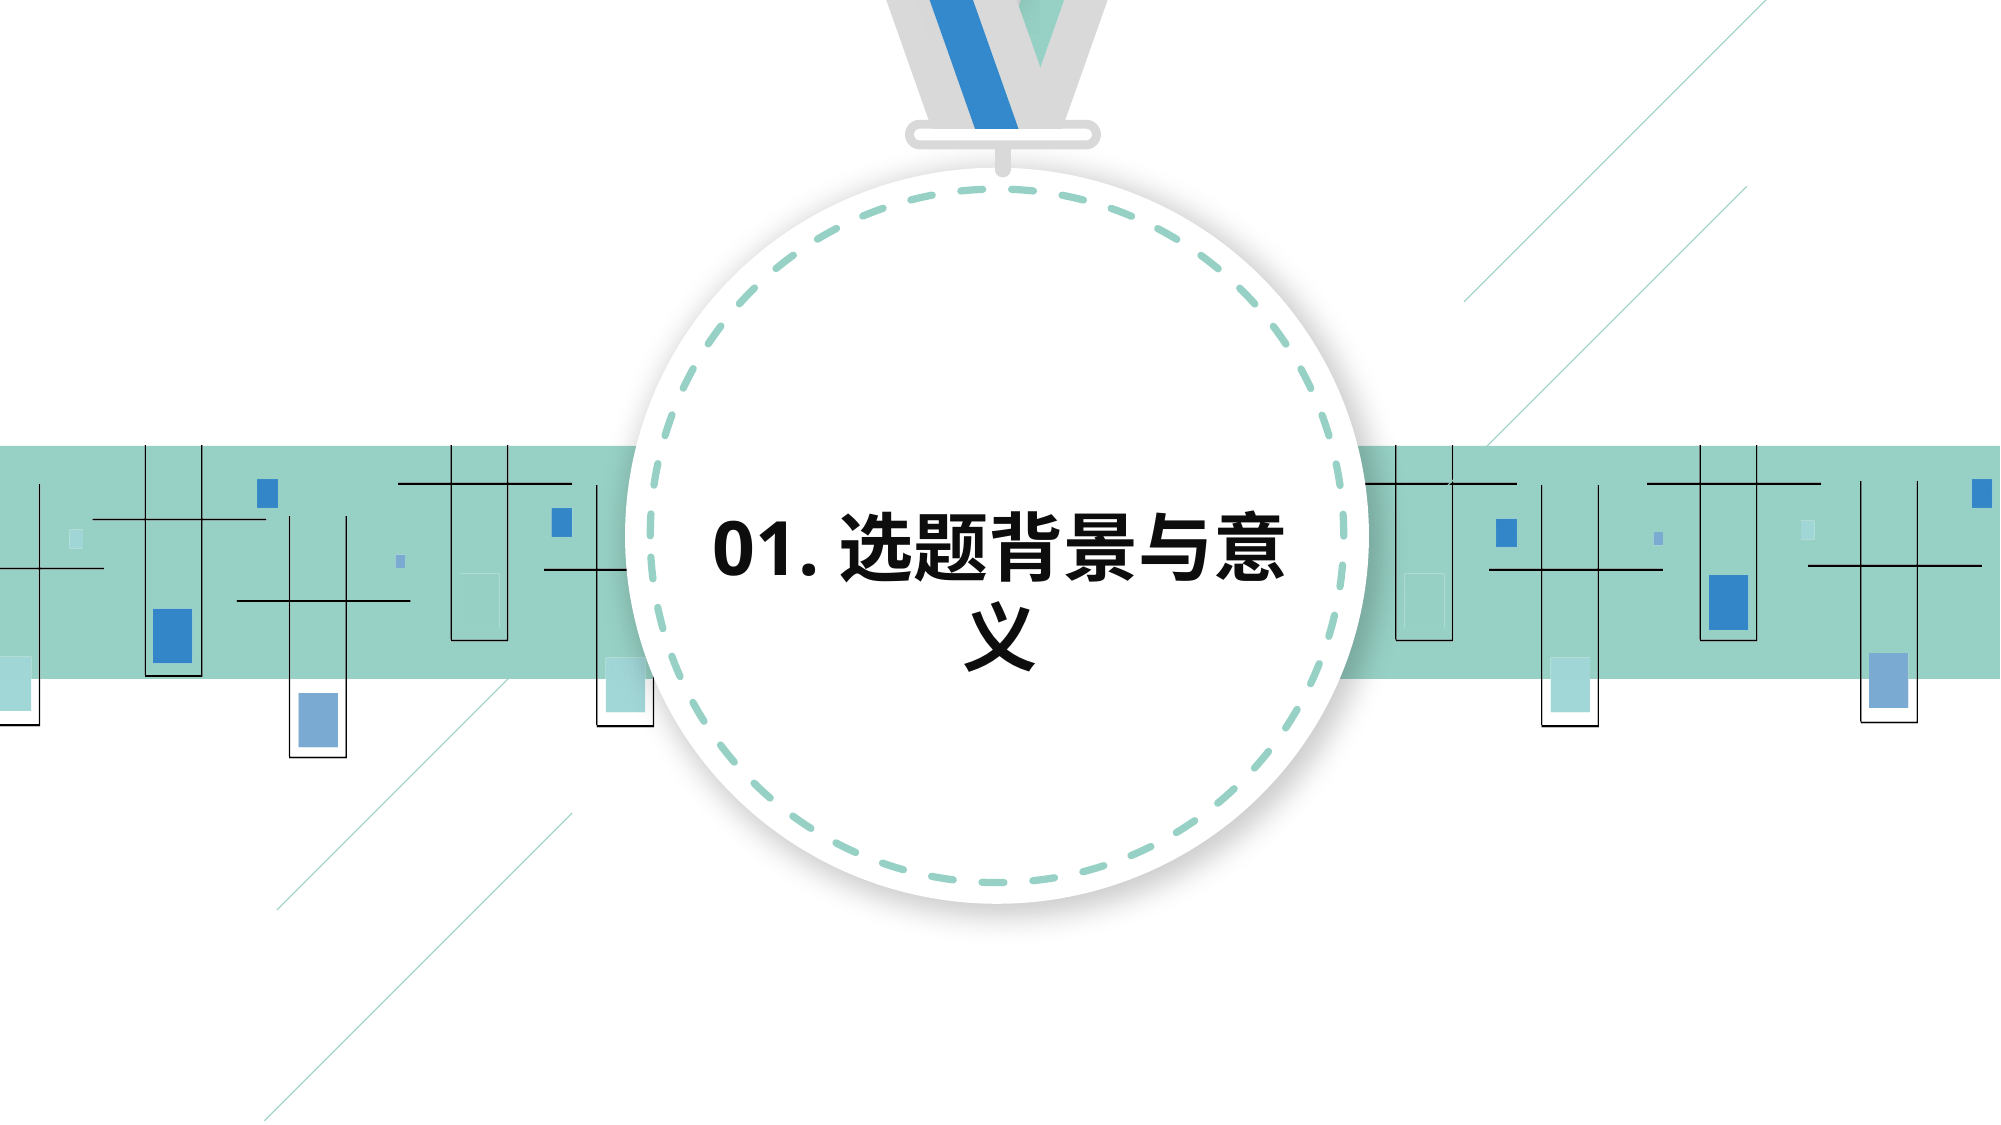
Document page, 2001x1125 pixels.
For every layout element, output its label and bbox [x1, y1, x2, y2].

text_box [0, 445, 625, 833]
text_box [264, 812, 573, 1121]
text_box [625, 167, 1369, 904]
text_box [835, 0, 1159, 178]
text_box [1463, 0, 1772, 302]
text_box [662, 493, 1338, 611]
text_box [276, 601, 585, 910]
text_box [1369, 445, 2000, 833]
text_box [1438, 186, 1747, 495]
